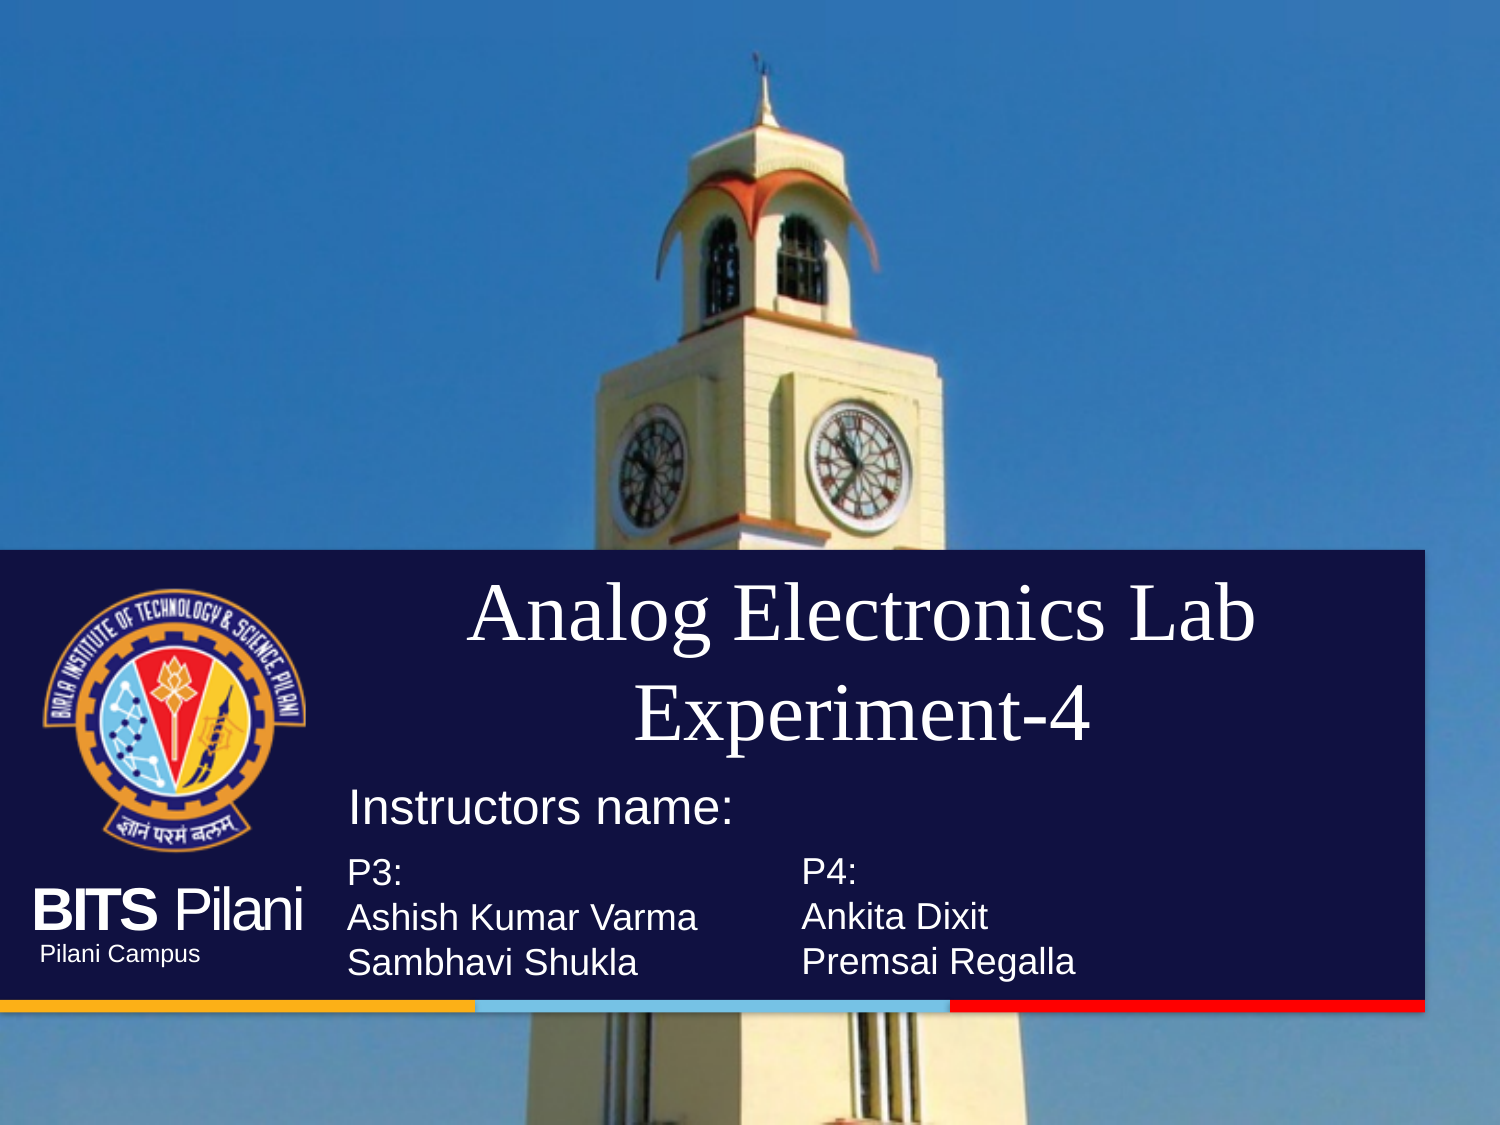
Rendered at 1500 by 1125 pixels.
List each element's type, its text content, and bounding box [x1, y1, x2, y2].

text_box Instructors name: [333, 767, 813, 842]
text_box P3: Ashish Kumar Varma Sambhavi Shukla [332, 840, 713, 991]
text_box Analog Electronics Lab Experiment-4 [299, 549, 1425, 765]
text_box P4: Ankita Dixit Premsai Regalla [786, 839, 1091, 990]
picture [0, 0, 1500, 1125]
